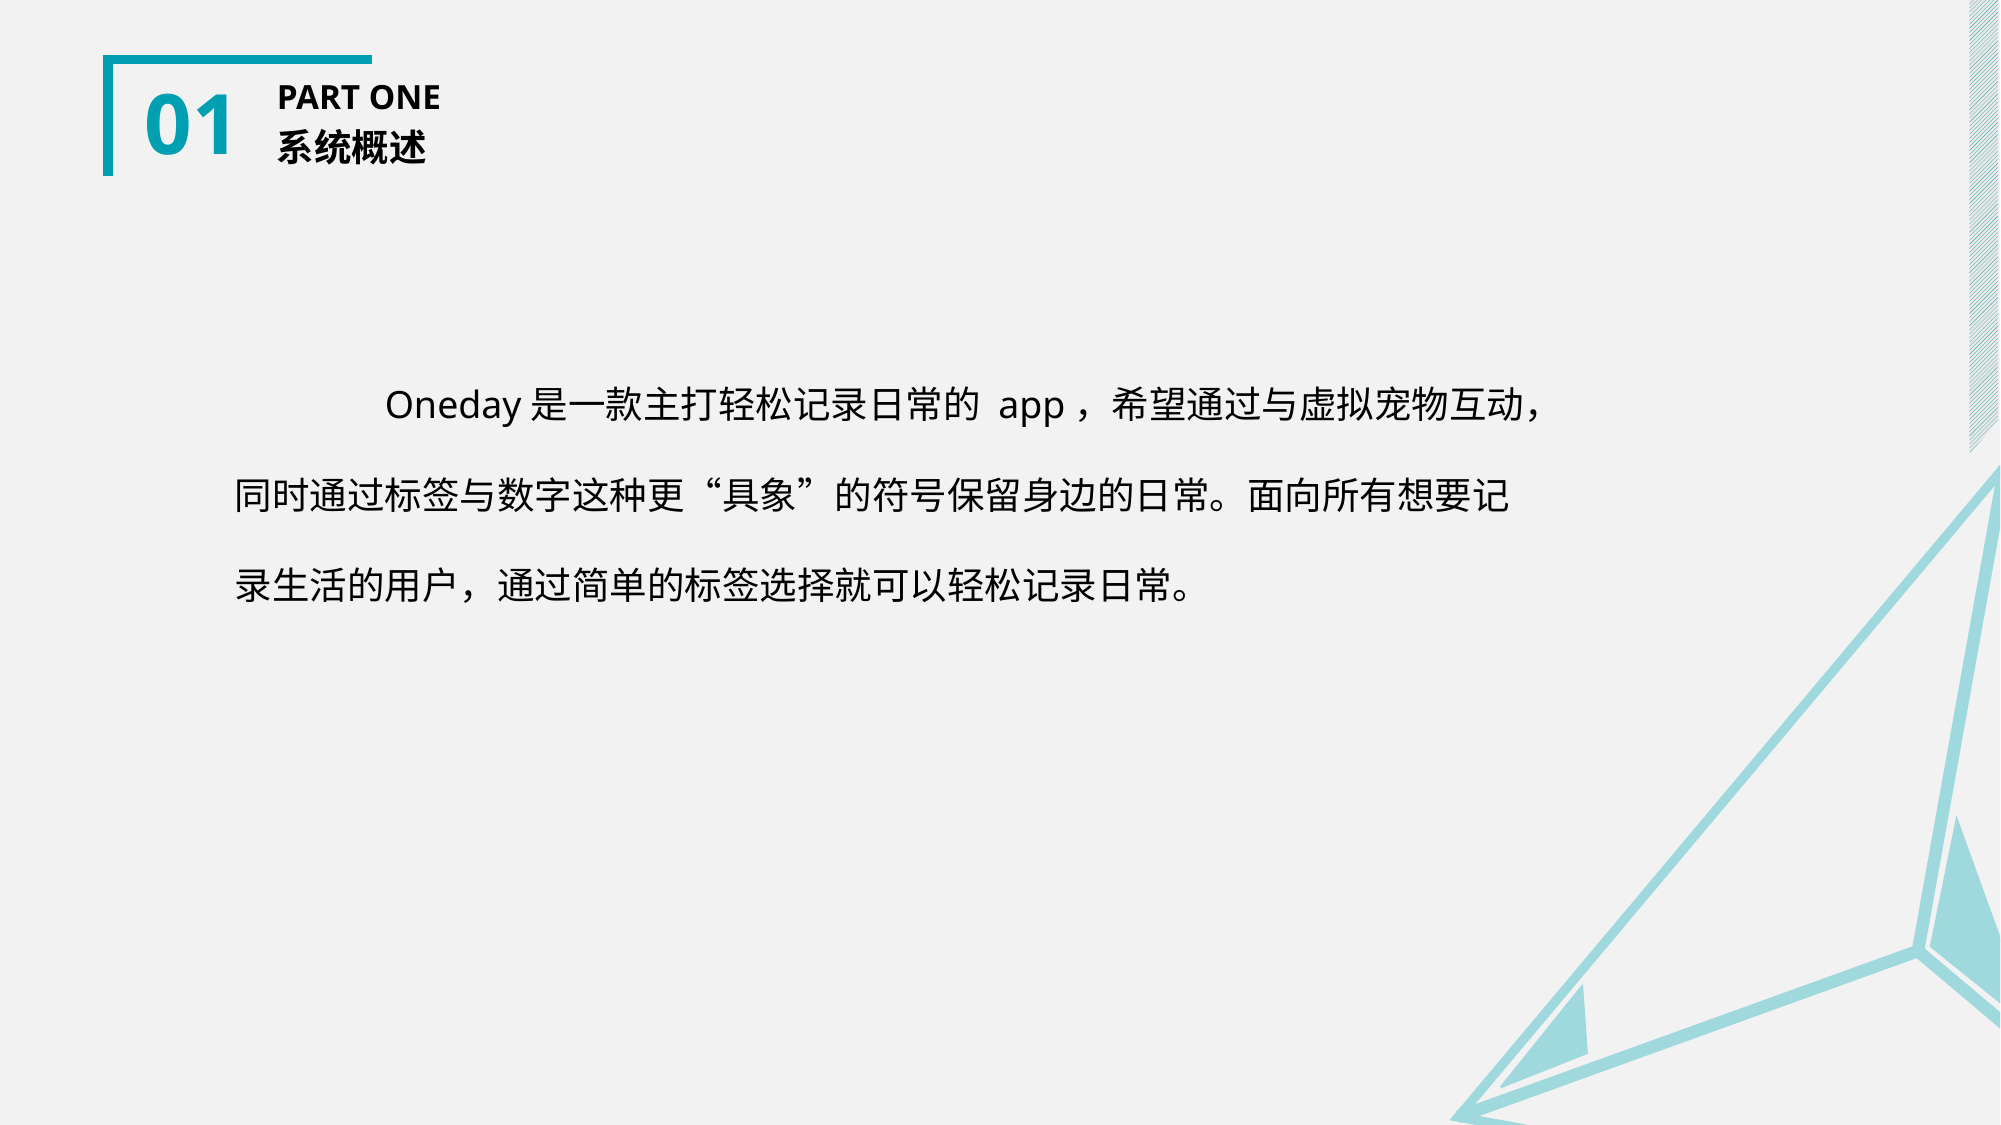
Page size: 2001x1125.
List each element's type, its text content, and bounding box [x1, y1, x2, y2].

text_box Oneday是一款主打轻松记录日常的 app，希望通过与虚拟宠物互动，同时通过标签与数字这种更“具象”的符号保留身边的日常。面向所有想要记录生活的用户，通过简单的标签选择就可以轻松记录日常。 [220, 319, 1556, 615]
list PART ONE [262, 73, 663, 116]
list 01 [123, 73, 262, 183]
list 系统概述 [262, 116, 663, 183]
